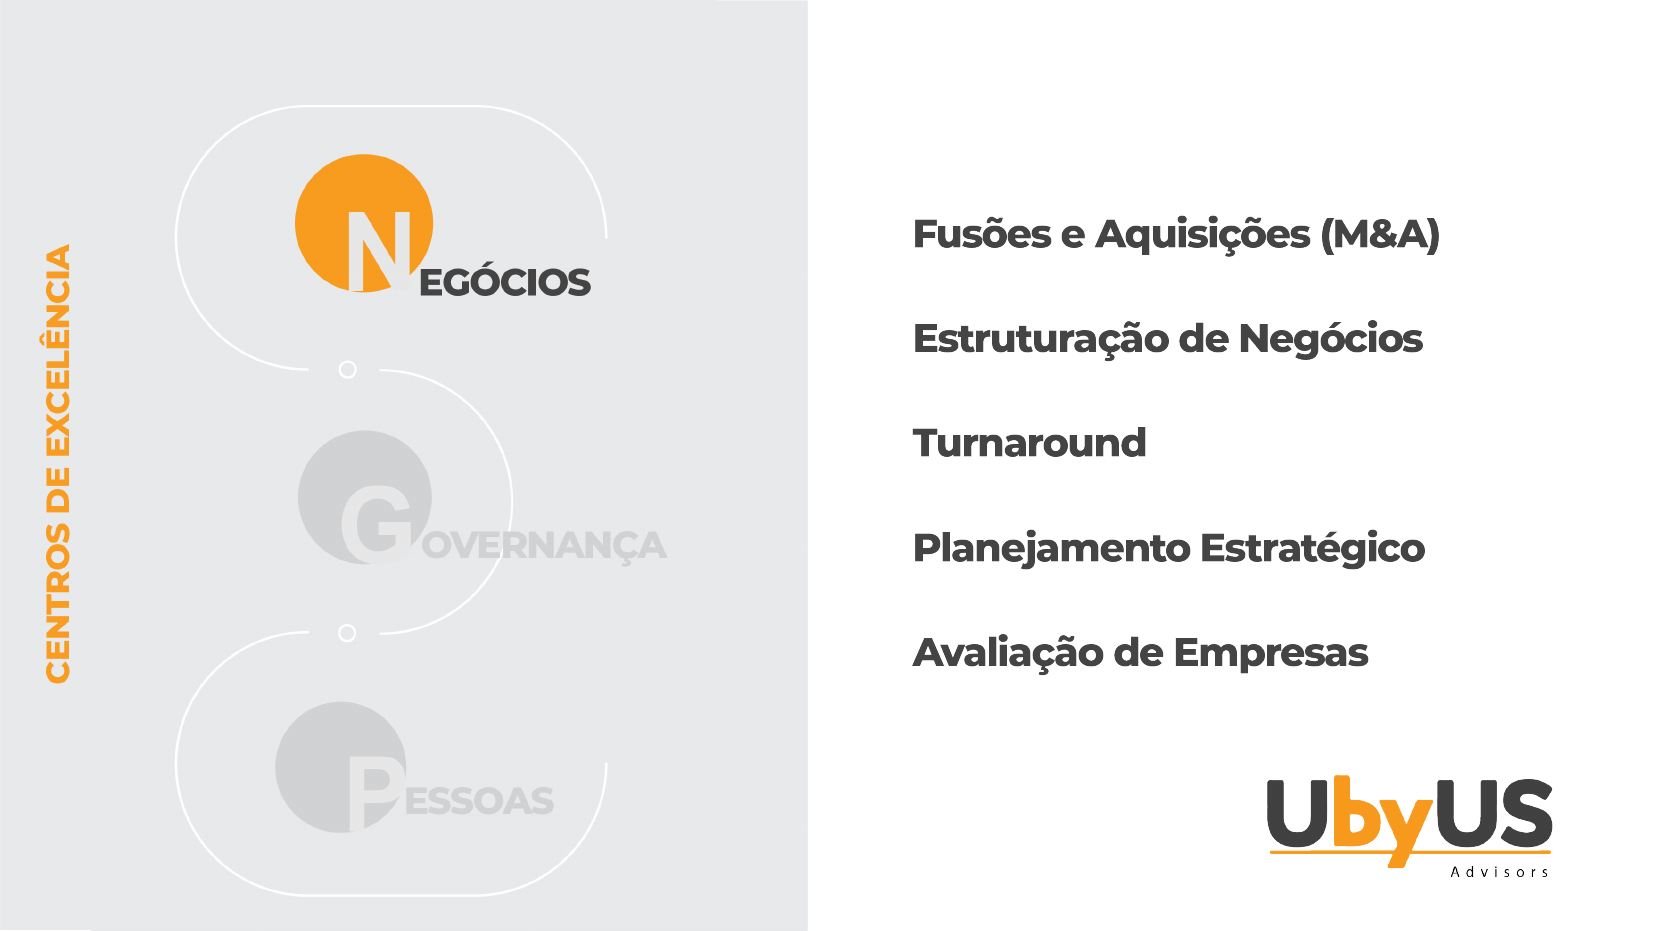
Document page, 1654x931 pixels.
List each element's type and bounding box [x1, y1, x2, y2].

picture [911, 512, 1440, 584]
picture [1266, 775, 1554, 881]
picture [911, 617, 1440, 677]
picture [911, 306, 1440, 370]
picture [0, 0, 808, 931]
picture [911, 405, 1440, 476]
picture [911, 213, 1440, 270]
